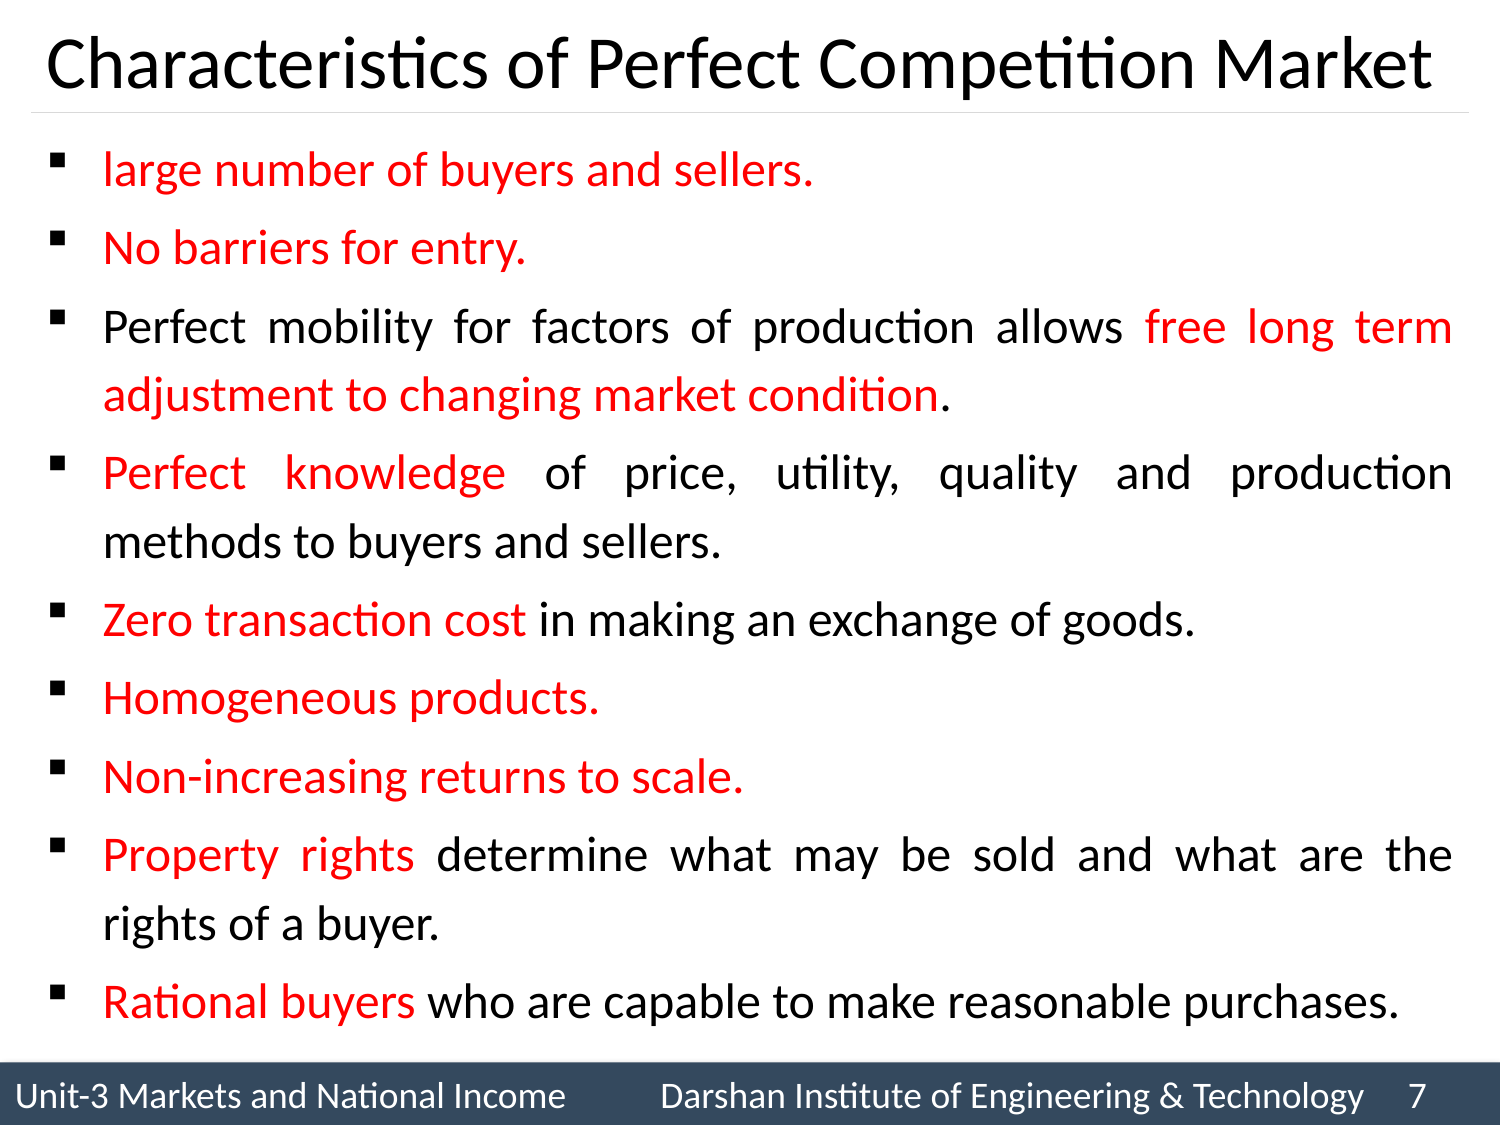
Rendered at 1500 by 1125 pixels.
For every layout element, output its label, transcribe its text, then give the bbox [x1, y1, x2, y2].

list large number of buyers and sellers. No barriers for entry. Perfect mobility for factors of production allows free long term adjustment to changing market condition. Perfect knowledge of price, utility, quality and production methods to buyers and sellers. Zero transaction cost in making an exchange of goods. Homogeneous products. Non-increasing returns to scale. Property rights determine what may be sold and what are the rights of a buyer. Rational buyers who are capable to make reasonable purchases. [31, 120, 1469, 1046]
title Characteristics of Perfect Competition Market [31, 0, 1469, 120]
